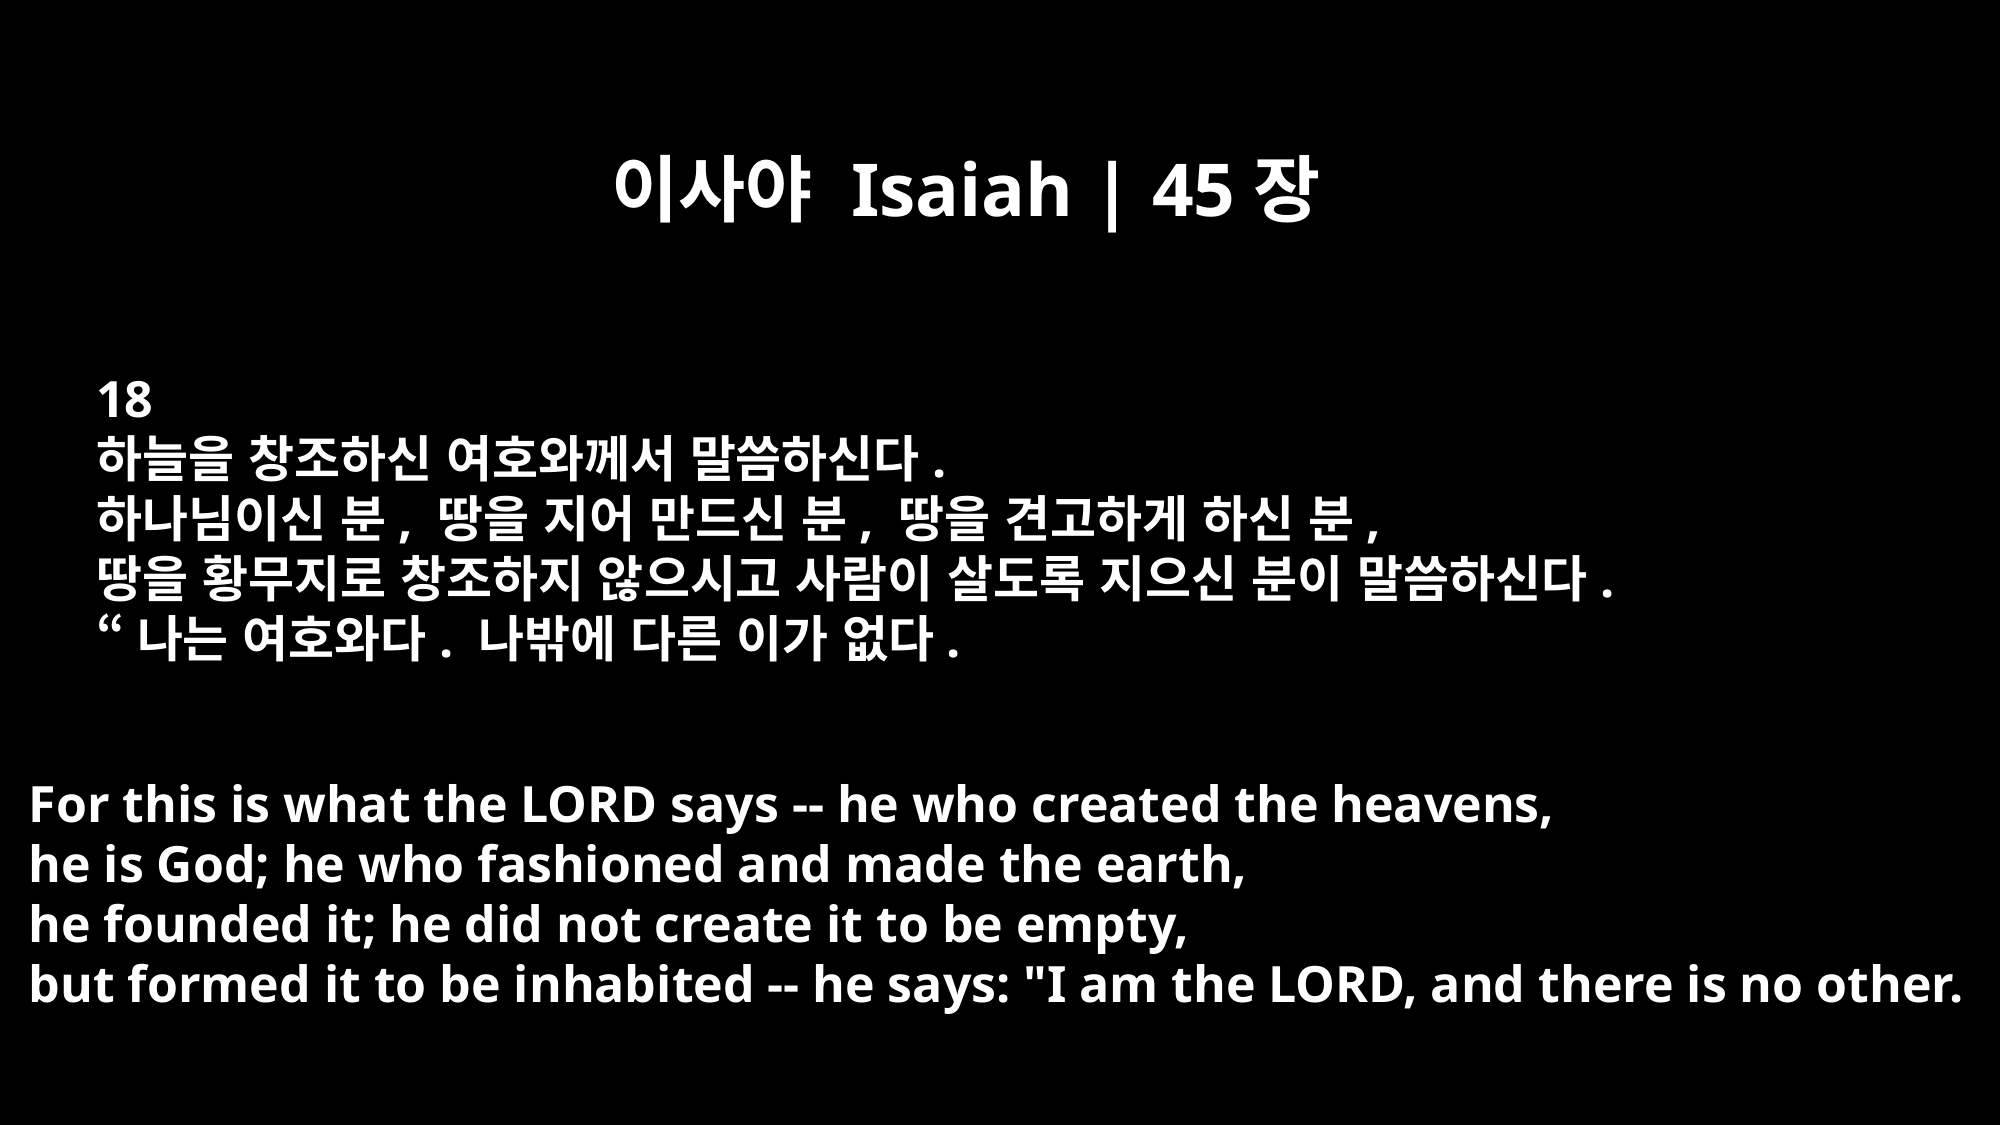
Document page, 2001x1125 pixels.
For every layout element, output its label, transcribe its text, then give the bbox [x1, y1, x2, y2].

text_box For this is what the LORD says -- he who created the heavens, he is God; he who fashioned and made the earth, he founded it; he did not create it to be empty, but formed it to be inhabited -- he says: "I am the LORD, and there is no other. [13, 764, 1979, 1020]
text_box 이사야 Isaiah | 45장 [596, 136, 1336, 239]
text_box 18 하늘을 창조하신 여호와께서 말씀하신다. 하나님이신 분, 땅을 지어 만드신 분, 땅을 견고하게 하신 분, 땅을 황무지로 창조하지 않으시고 사람이 살도록 지으신 분이 말씀하신다. “나는 여호와다. 나밖에 다른 이가 없다. [81, 359, 1630, 675]
